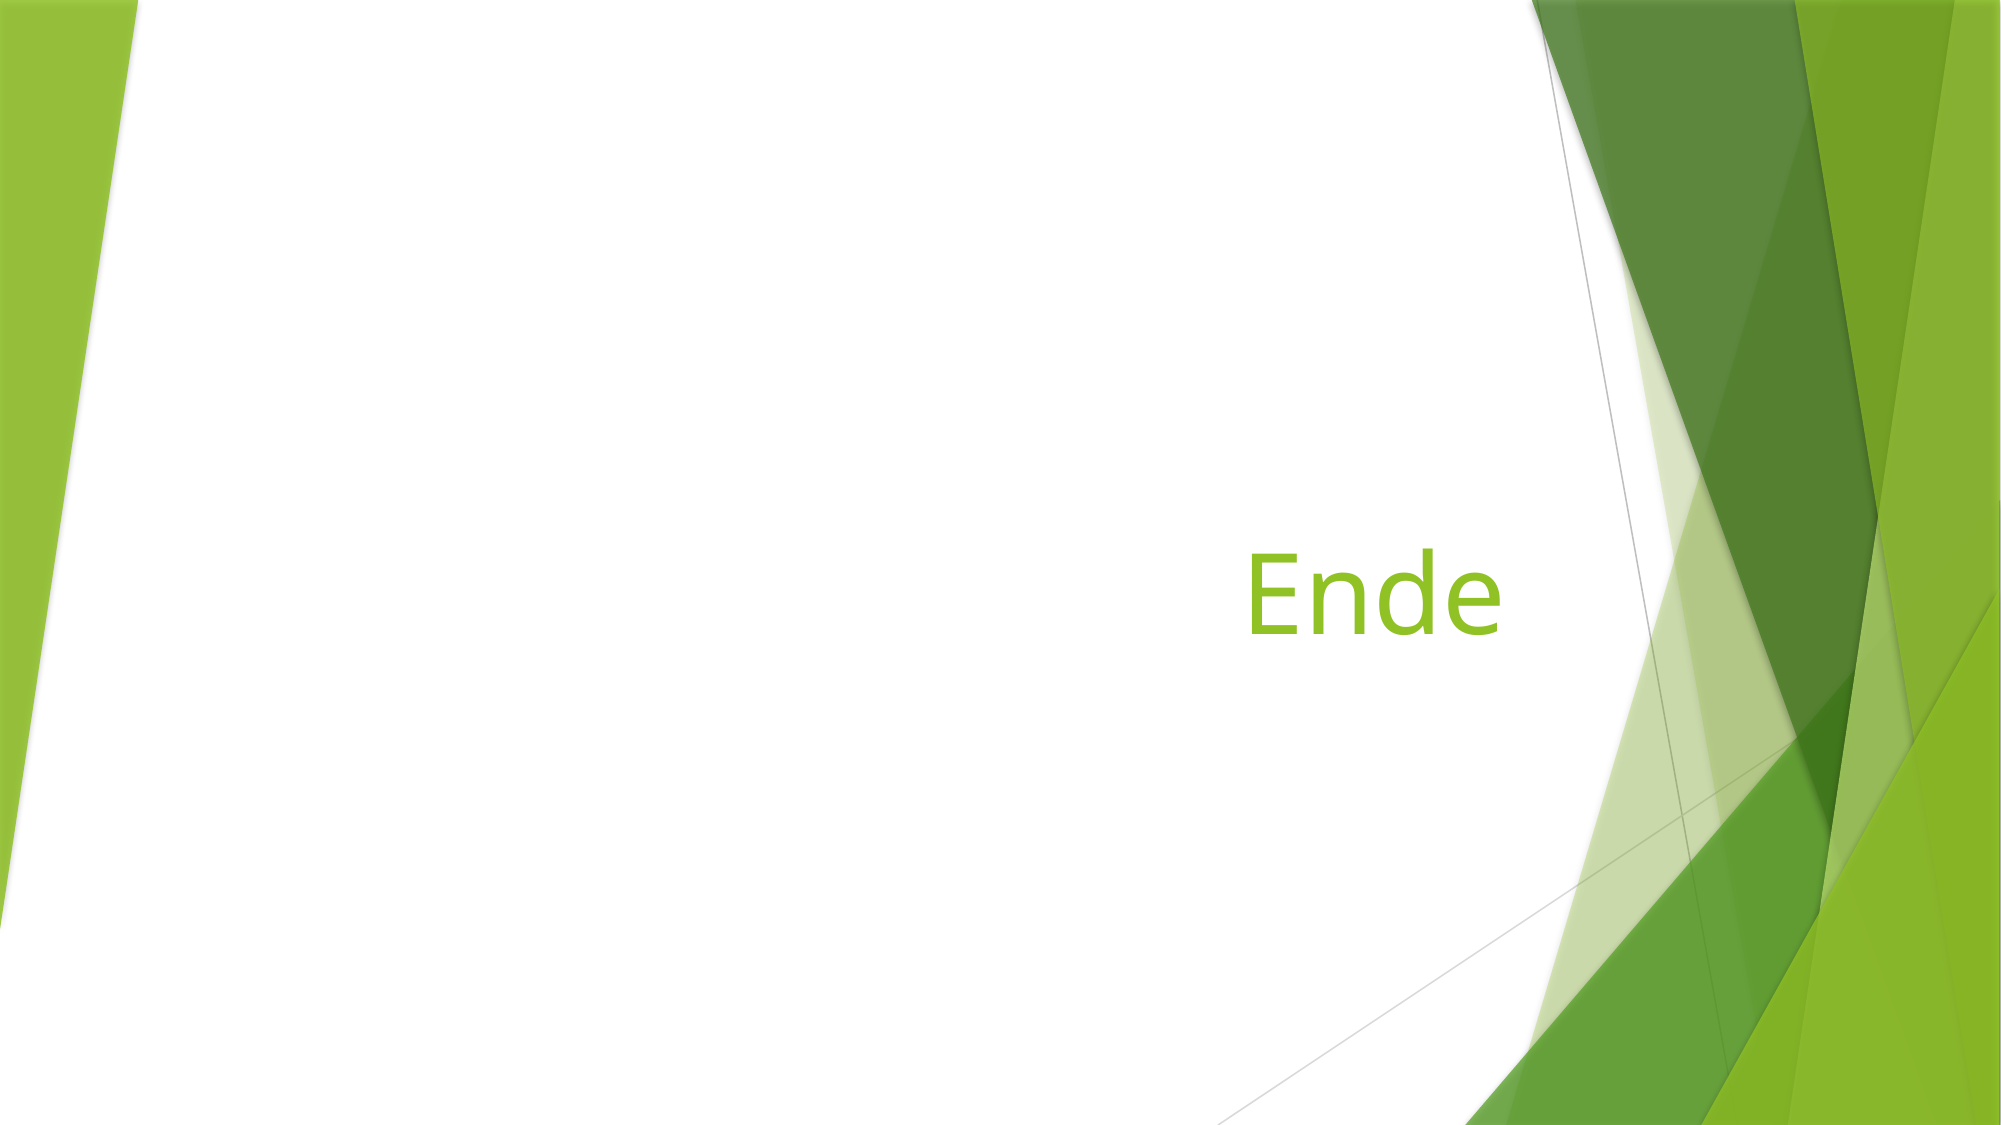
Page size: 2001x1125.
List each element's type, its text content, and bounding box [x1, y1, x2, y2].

title Ende [247, 394, 1522, 665]
